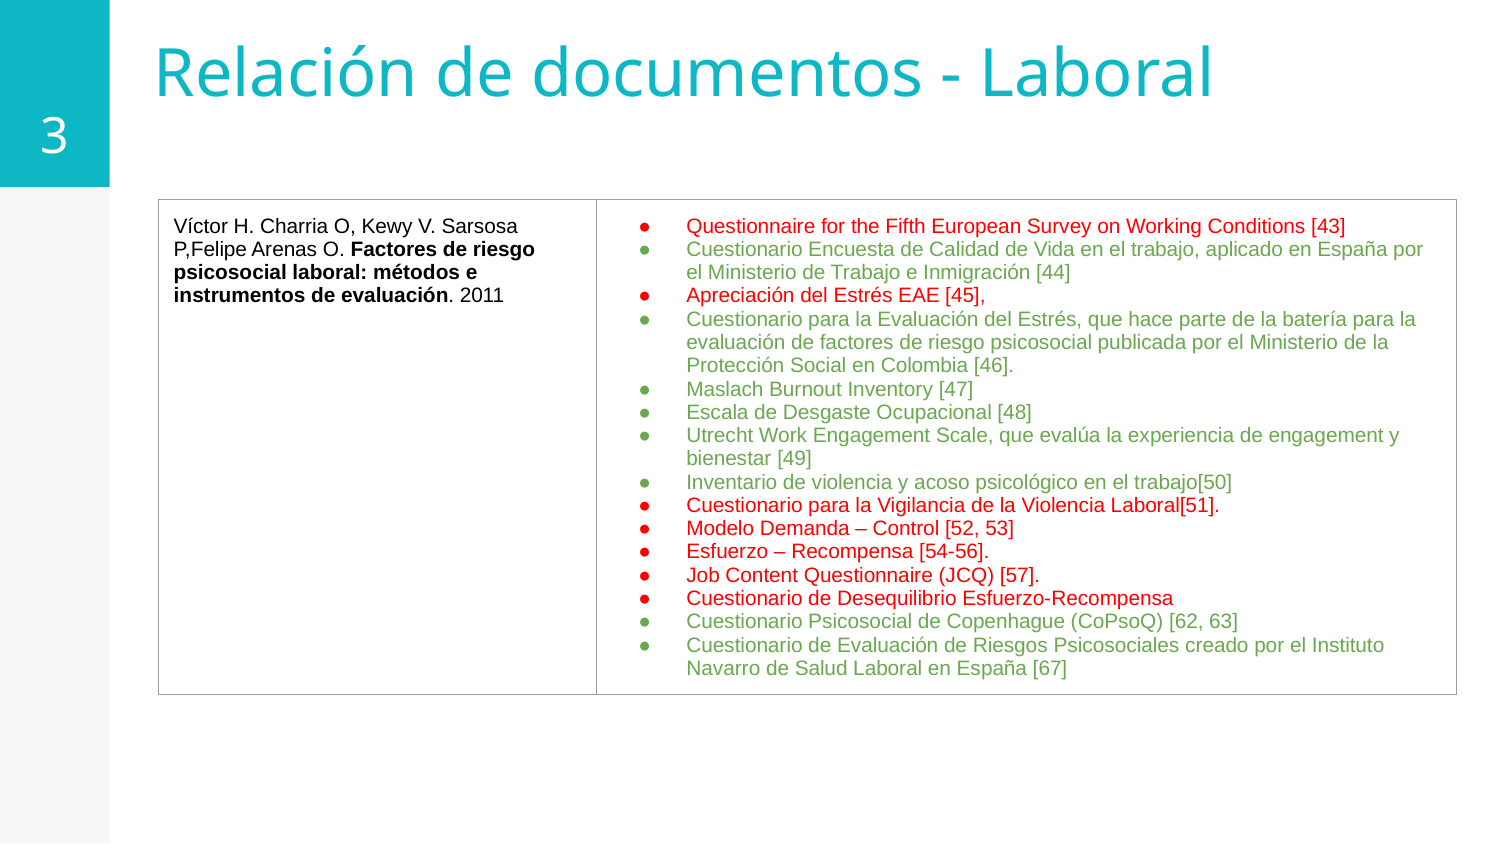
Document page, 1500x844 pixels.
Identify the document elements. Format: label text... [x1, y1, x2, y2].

table_header Questionnaire for the Fifth European Survey on Working Conditions [43] Cuestionario Encuesta de Calidad de Vida en el trabajo, aplicado en España por el Ministerio de Trabajo e Inmigración [44] Apreciación del Estrés EAE [45], Cuestionario para la Evaluación del Estrés, que hace parte de la batería para la evaluación de factores de riesgo psicosocial publicada por el Ministerio de la Protección Social en Colombia [46]. Maslach Burnout Inventory [47] Escala de Desgaste Ocupacional [48] Utrecht Work Engagement Scale, que evalúa la experiencia de engagement y bienestar [49] Inventario de violencia y acoso psicológico en el trabajo[50] Cuestionario para la Vigilancia de la Violencia Laboral[51]. Modelo Demanda – Control [52, 53] Esfuerzo – Recompensa [54-56]. Job Content Questionnaire (JCQ) [57]. Cuestionario de Desequilibrio Esfuerzo-Recompensa Cuestionario Psicosocial de Copenhague (CoPsoQ) [62, 63] Cuestionario de Evaluación de Riesgos Psicosociales creado por el Instituto Navarro de Salud Laboral en España [67] [597, 200, 1456, 694]
text_box Relación de documentos - Laboral [138, 13, 1367, 126]
text_box 3 [0, 0, 110, 187]
table_header Víctor H. Charria O, Kewy V. Sarsosa P,Felipe Arenas O. Factores de riesgo psicosocial laboral: métodos e instrumentos de evaluación. 2011 [159, 200, 596, 694]
